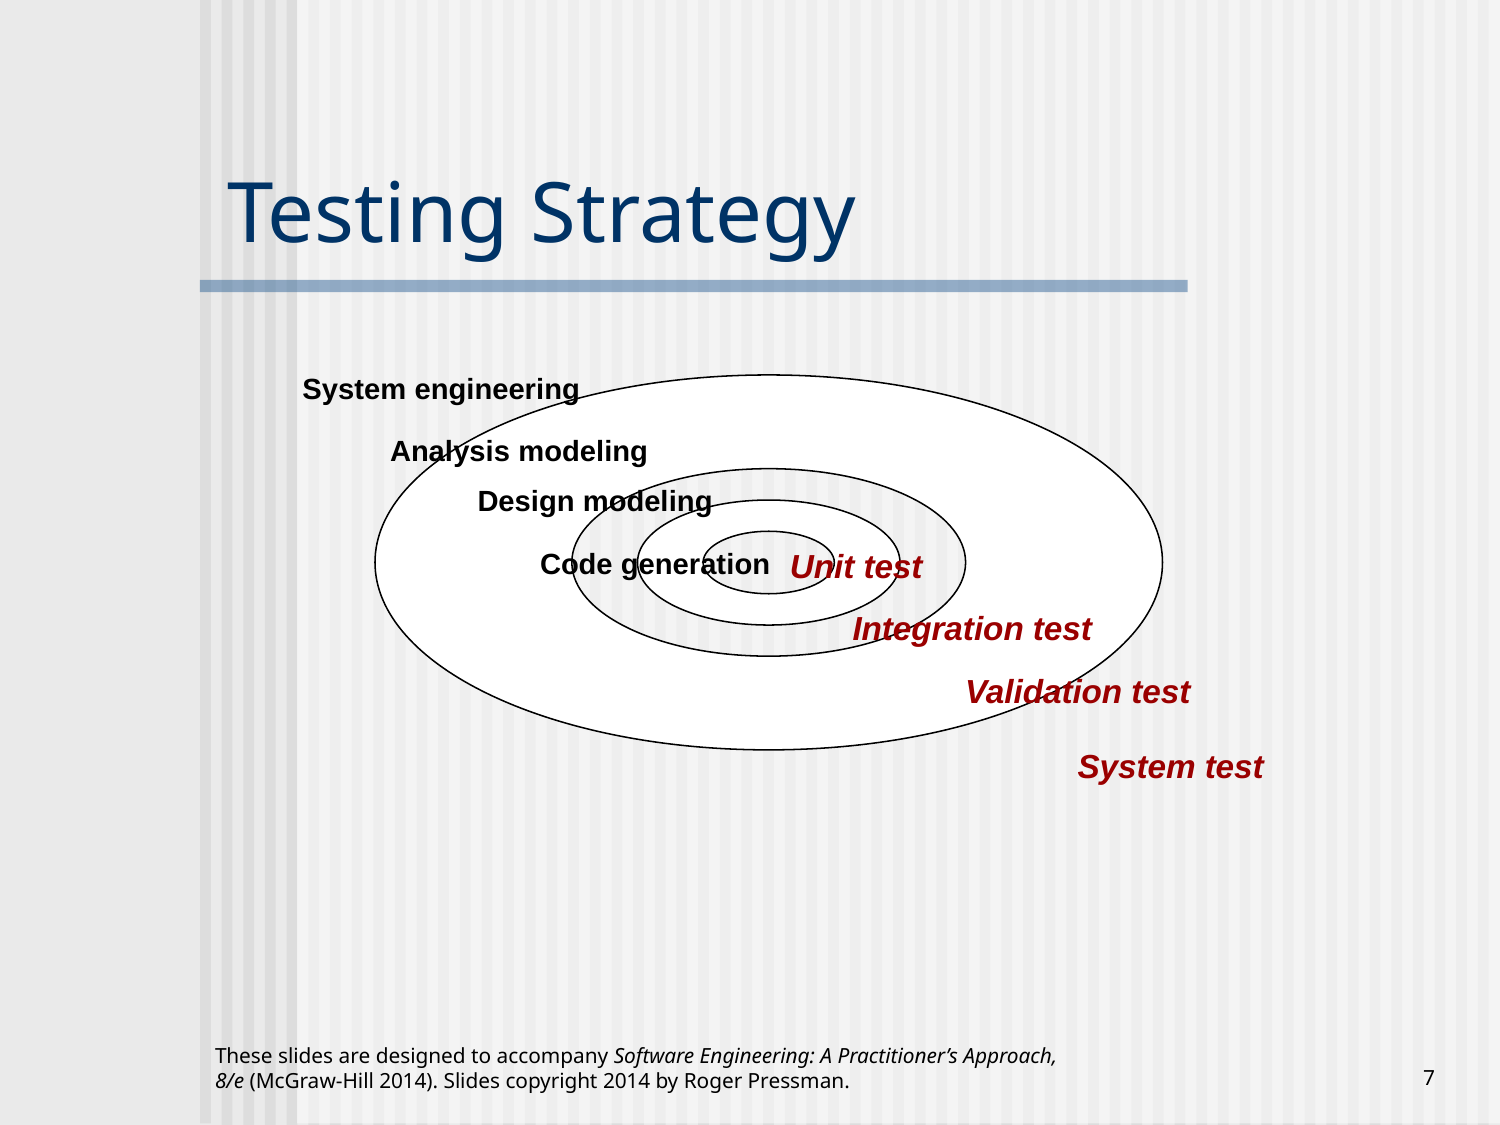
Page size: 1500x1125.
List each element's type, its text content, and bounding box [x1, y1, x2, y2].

text_box Unit test [774, 537, 1088, 593]
text_box [375, 475, 1110, 750]
text_box These slides are designed to accompany Software Engineering: A Practitioner’s Approach, 8/e (McGraw-Hill 2014). Slides copyright 2014 by Roger Pressman. [199, 1024, 1100, 1100]
text_box Integration test [837, 600, 1150, 656]
text_box System test [1062, 737, 1375, 793]
text_box [648, 500, 889, 537]
title Testing Strategy [212, 162, 1130, 257]
text_box [648, 588, 884, 626]
text_box ‹#› [1237, 1024, 1450, 1100]
text_box System engineering [287, 362, 600, 413]
text_box [500, 374, 1163, 610]
text_box Analysis modeling [374, 425, 688, 475]
text_box Code generation [524, 537, 774, 588]
text_box Validation test [949, 662, 1263, 718]
text_box Design modeling [462, 474, 775, 525]
